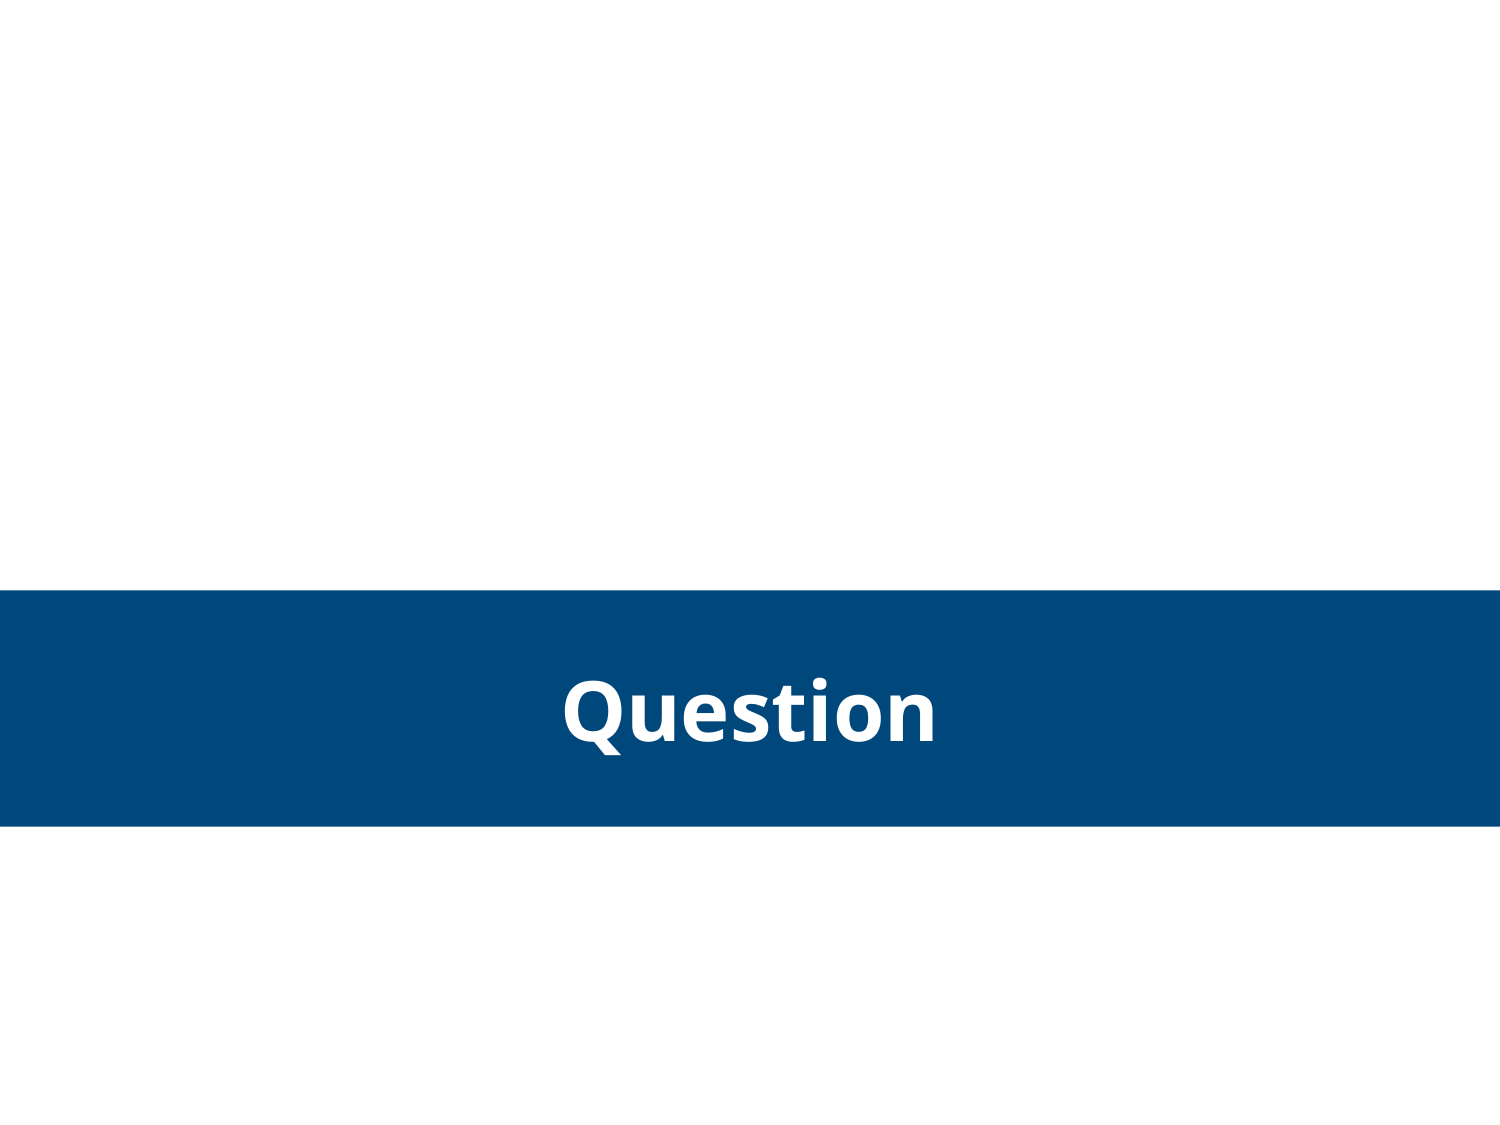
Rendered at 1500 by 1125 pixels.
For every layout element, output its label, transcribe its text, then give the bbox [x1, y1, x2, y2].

text_box Question [0, 589, 1500, 828]
